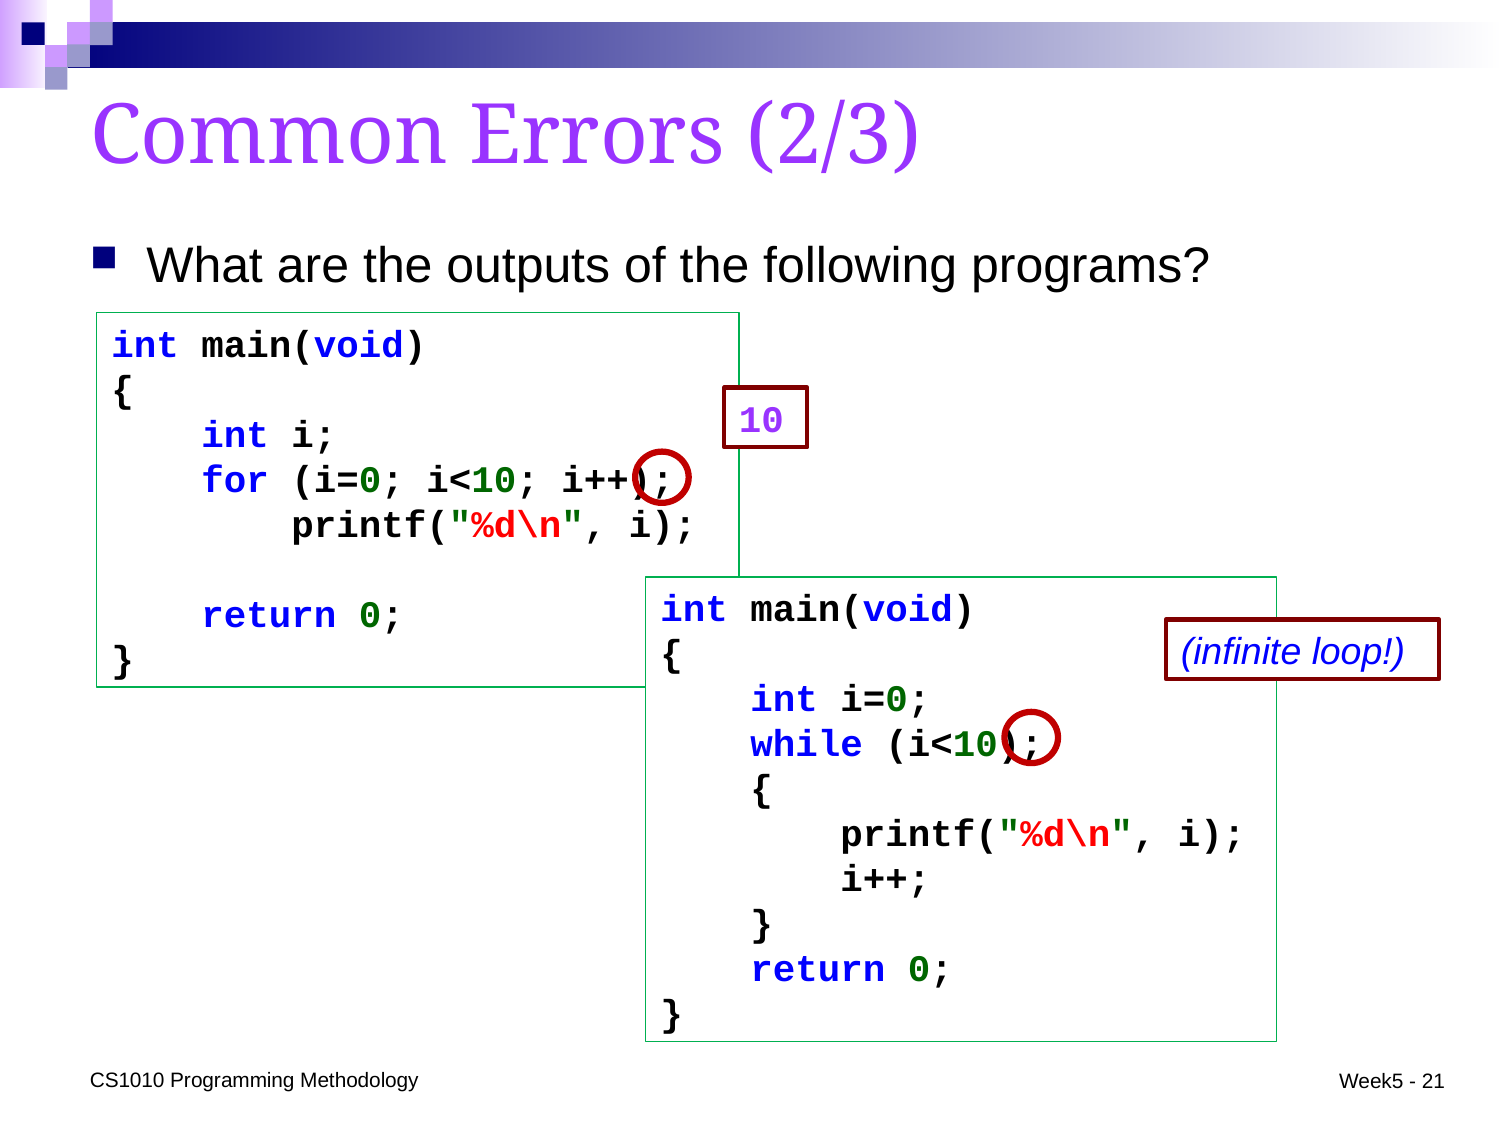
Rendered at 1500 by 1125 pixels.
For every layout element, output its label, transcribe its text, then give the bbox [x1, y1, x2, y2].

title Common Errors (2/3) [74, 63, 1426, 197]
footer CS1010 Programming Methodology [75, 1059, 438, 1125]
text_box [635, 451, 689, 503]
text_box (infinite loop!) [1426, 617, 1441, 681]
list What are the outputs of the following programs? [74, 224, 1426, 878]
text_box [1004, 711, 1059, 764]
text_box int main(void) { int i=0; while (i<10); { printf("%d\n", i); i++; } return 0; } [643, 878, 1279, 1044]
text_box Week5 - 21 [1253, 1060, 1460, 1100]
